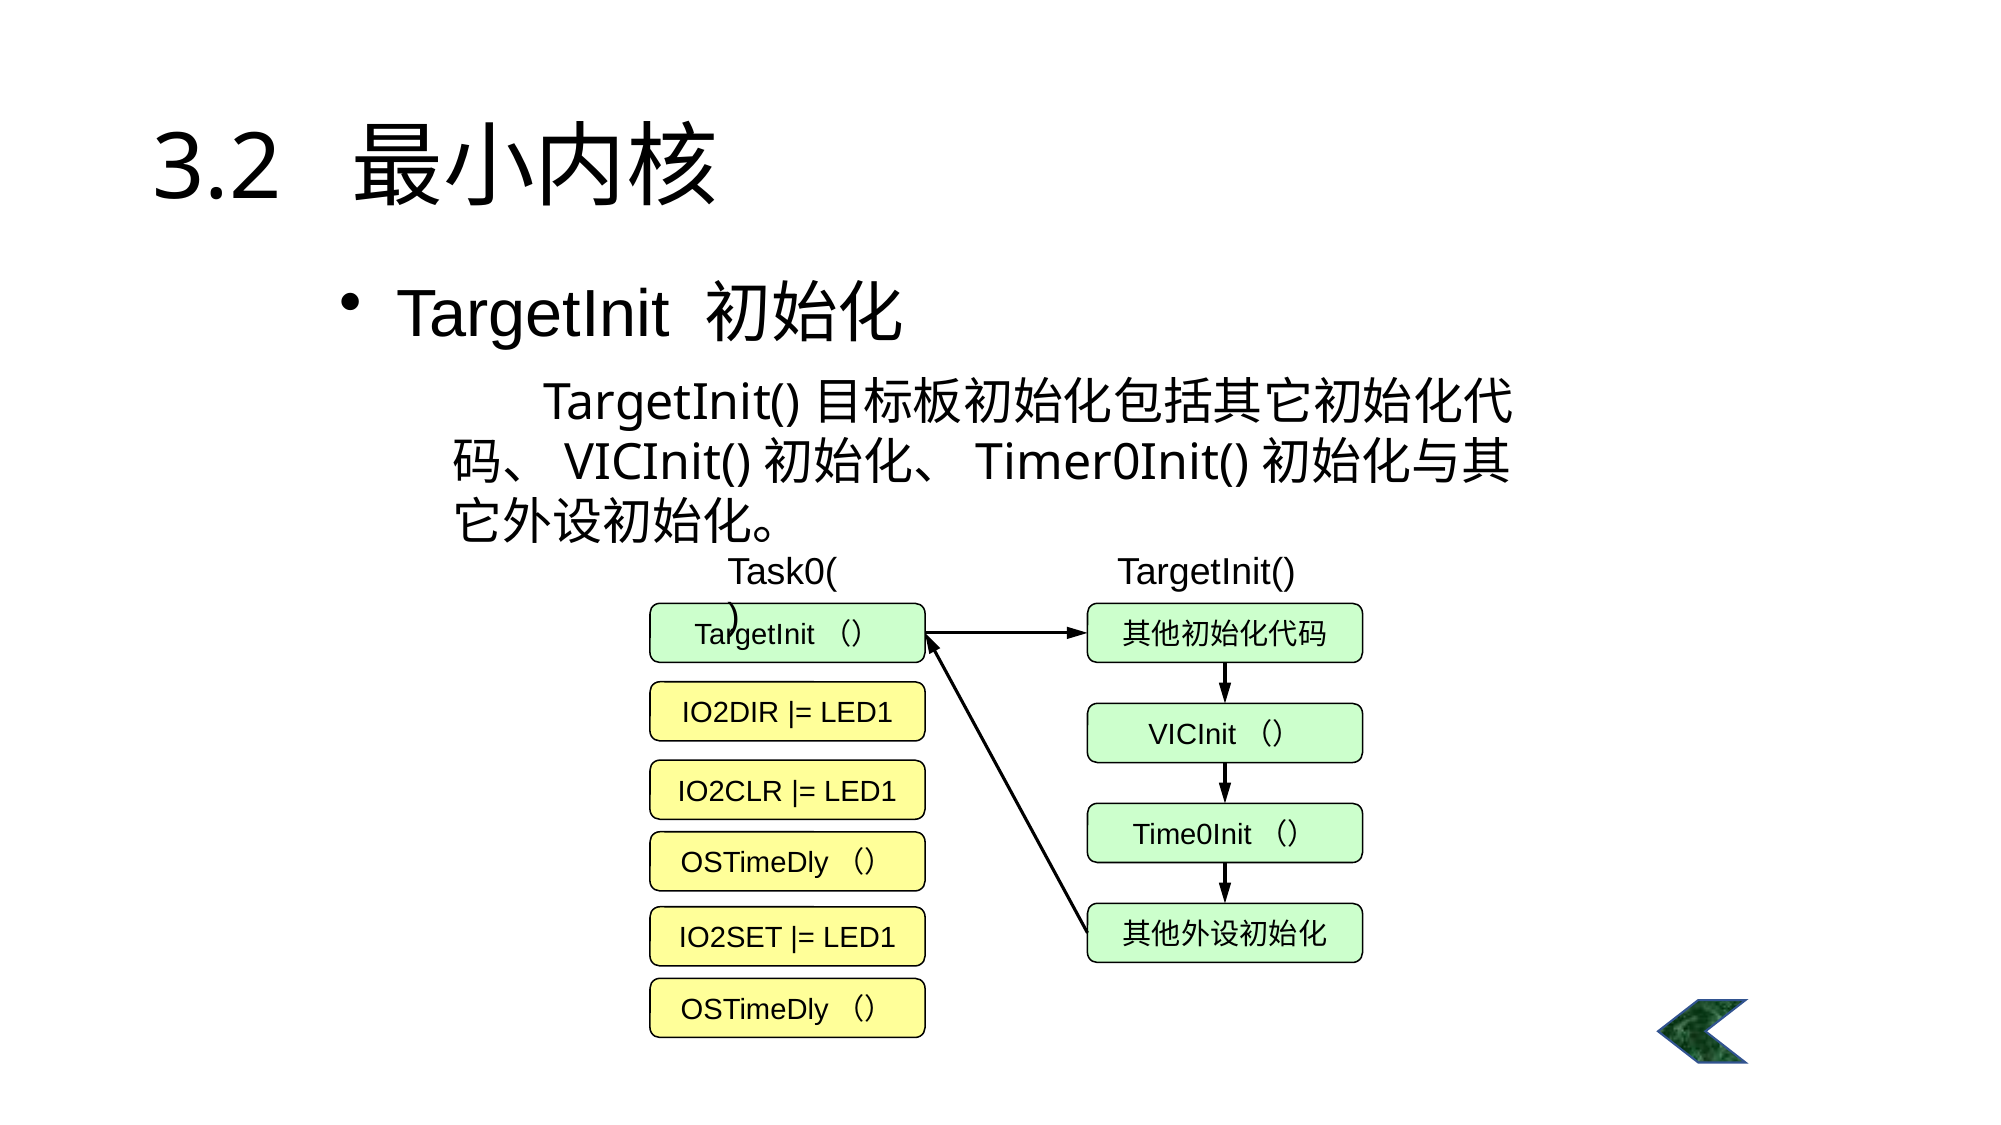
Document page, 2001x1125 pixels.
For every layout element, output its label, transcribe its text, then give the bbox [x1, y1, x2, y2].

text_box TargetInit 初始化 [324, 278, 1675, 363]
text_box [1656, 999, 1749, 1064]
title 3.2 最小内核 [137, 59, 1863, 278]
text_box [649, 539, 1363, 1038]
text_box TargetInit()目标板初始化包括其它初始化代码、VICInit()初始化、Timer0Init()初始化与其它外设初始化。 [437, 362, 1575, 558]
